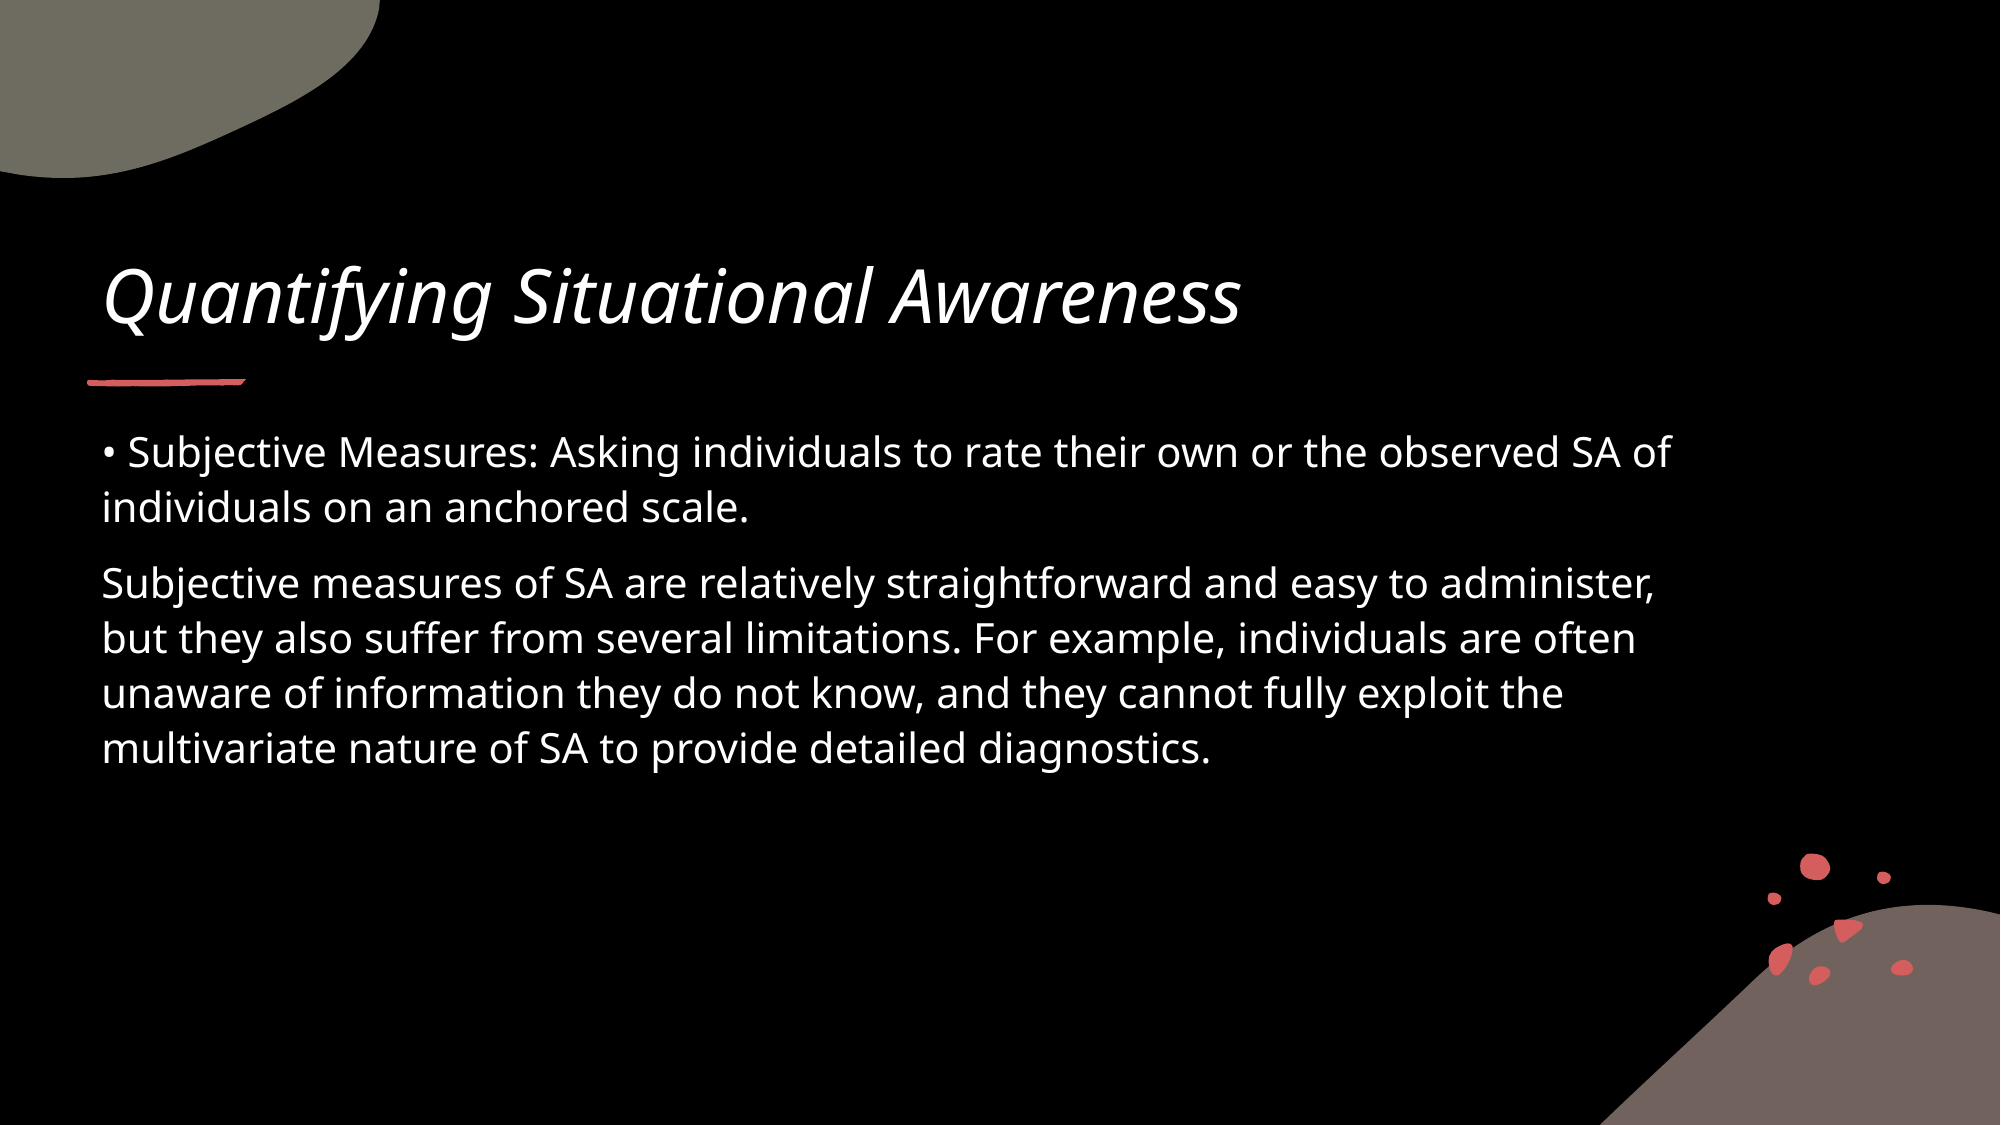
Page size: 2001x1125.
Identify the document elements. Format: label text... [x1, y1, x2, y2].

list • Subjective Measures: Asking individuals to rate their own or the observed SA of individuals on an anchored scale. Subjective measures of SA are relatively straightforward and easy to administer, but they also suffer from several limitations. For example, individuals are often unaware of information they do not know, and they cannot fully exploit the multivariate nature of SA to provide detailed diagnostics. [86, 413, 1740, 996]
title Quantifying Situational Awareness [86, 129, 1740, 347]
